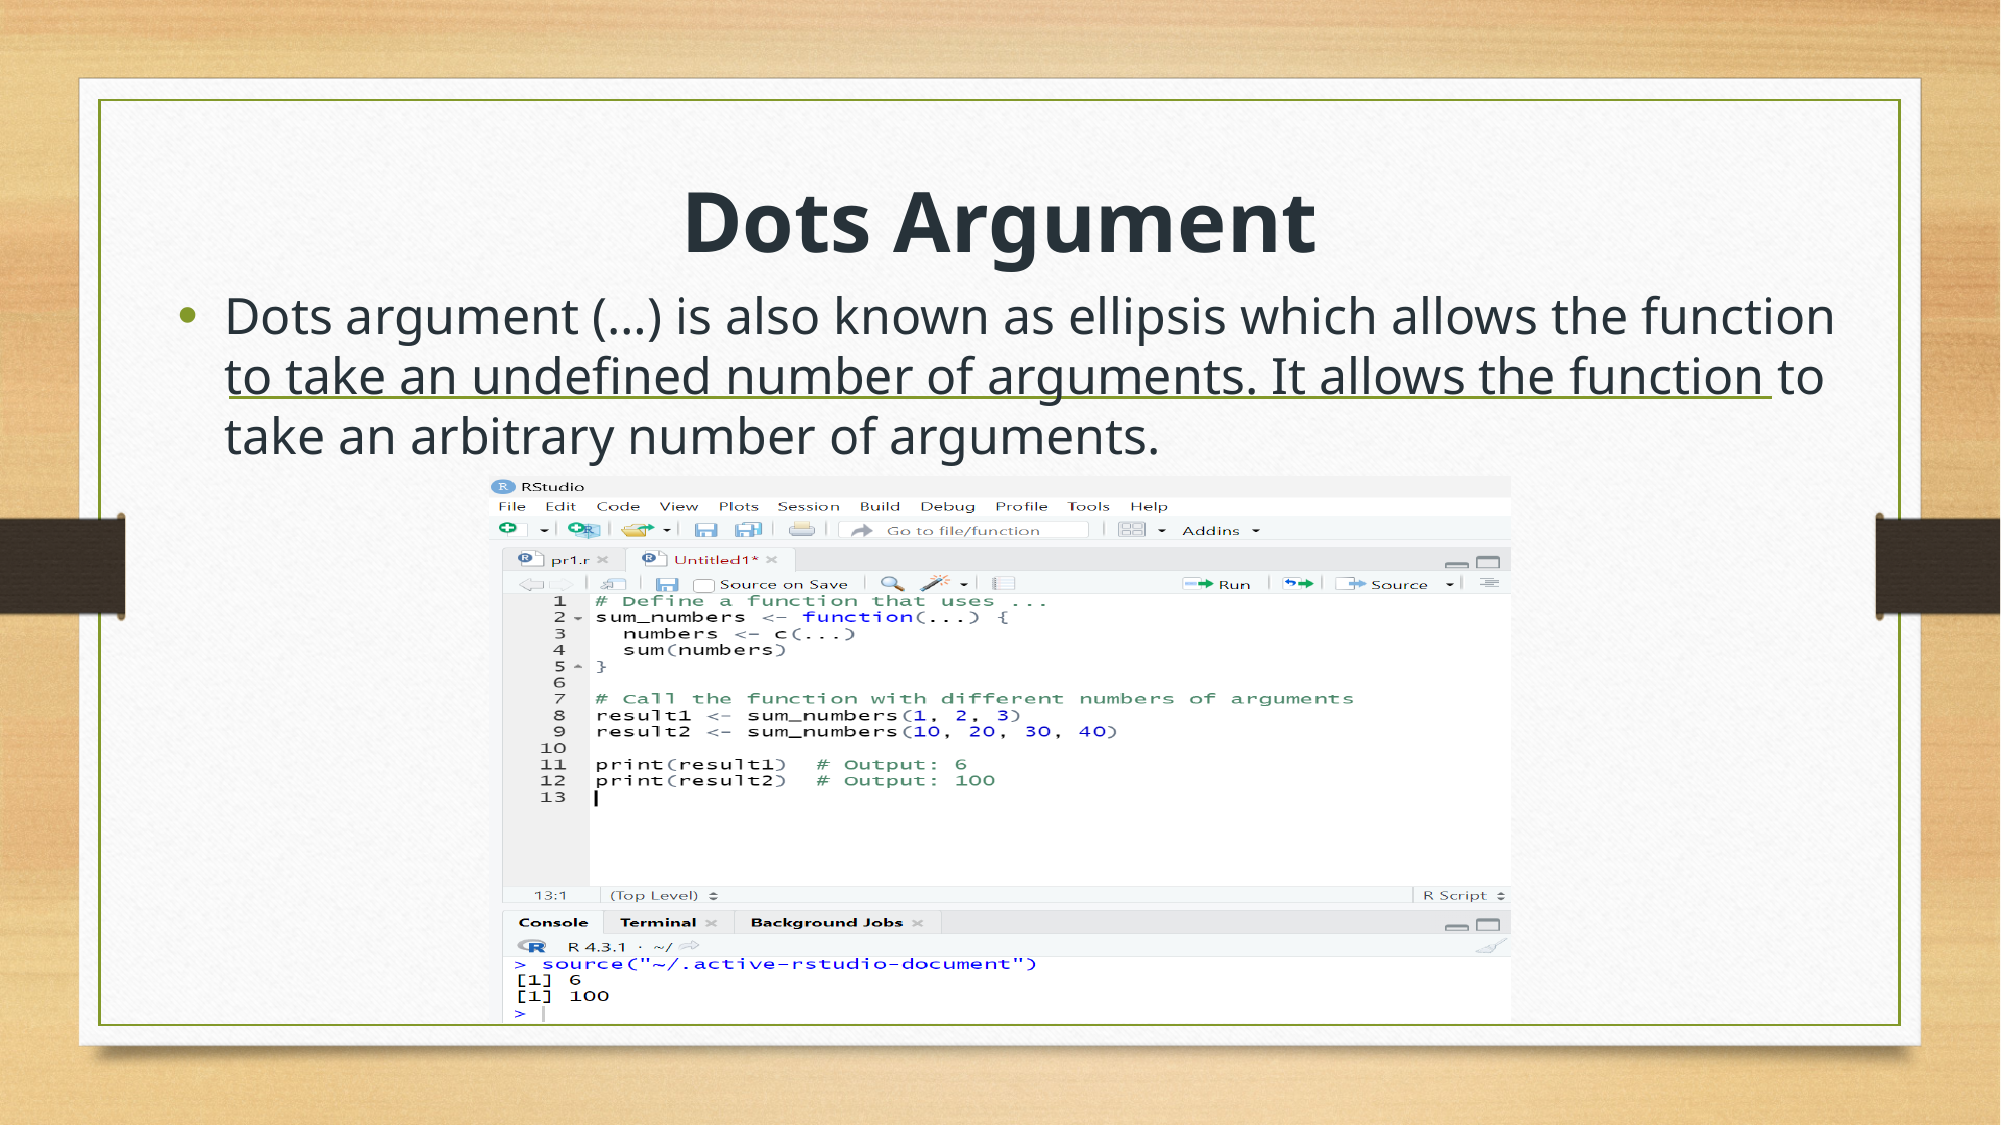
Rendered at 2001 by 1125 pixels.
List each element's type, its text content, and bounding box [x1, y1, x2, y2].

picture [0, 0, 2001, 1125]
title Dots Argument [212, 161, 1788, 276]
list Dots argument (…) is also known as ellipsis which allows the function to take an undefined number of arguments. It allows the function to take an arbitrary number of arguments. [162, 276, 1863, 964]
